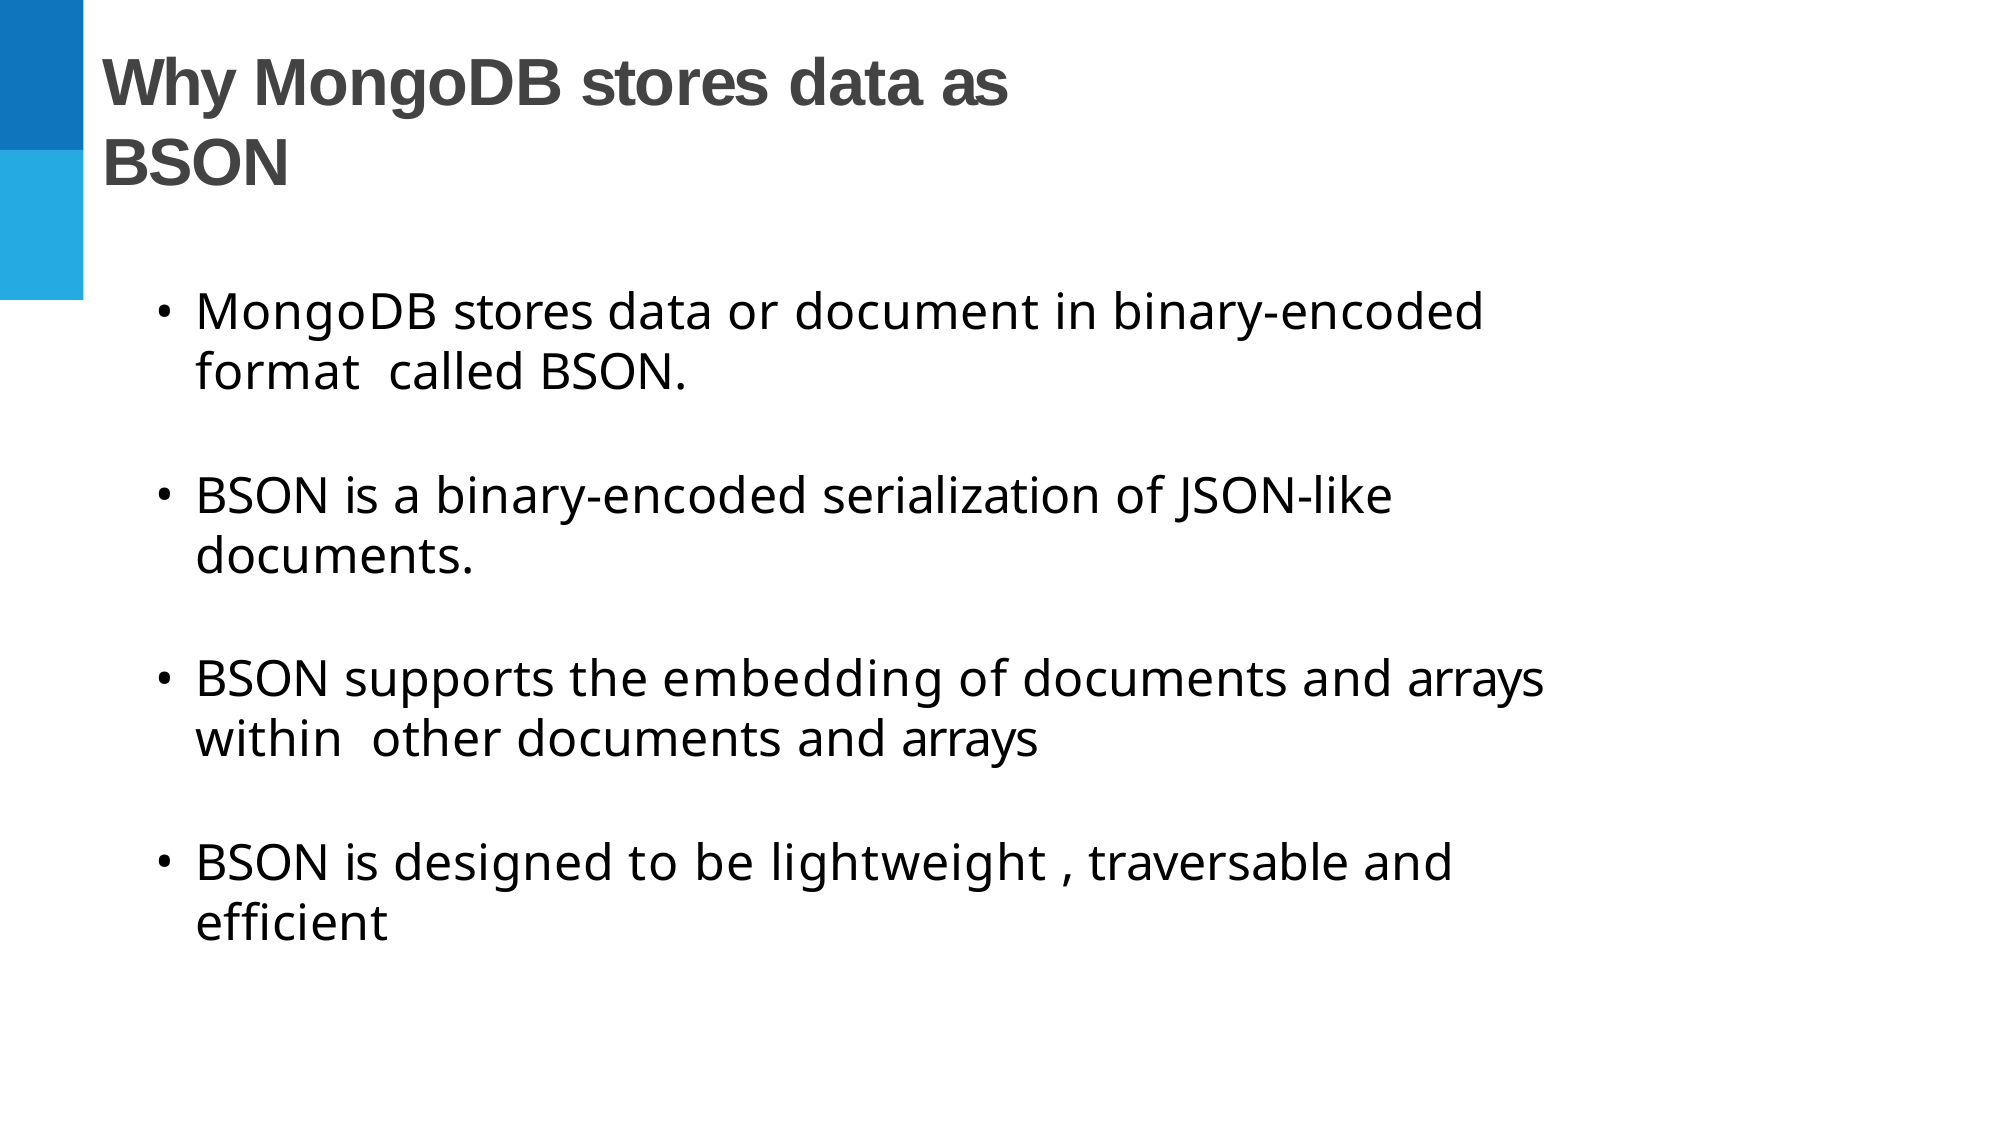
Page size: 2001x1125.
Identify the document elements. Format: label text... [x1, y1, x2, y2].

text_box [0, 0, 84, 301]
text_box MongoDB stores data or document in binary-encoded format called BSON. BSON is a binary-encoded serialization of JSON-like documents. BSON supports the embedding of documents and arrays within other documents and arrays BSON is designed to be lightweight , traversable and efﬁcient [153, 277, 1639, 951]
title Why MongoDB stores data as BSON [99, 36, 1202, 227]
